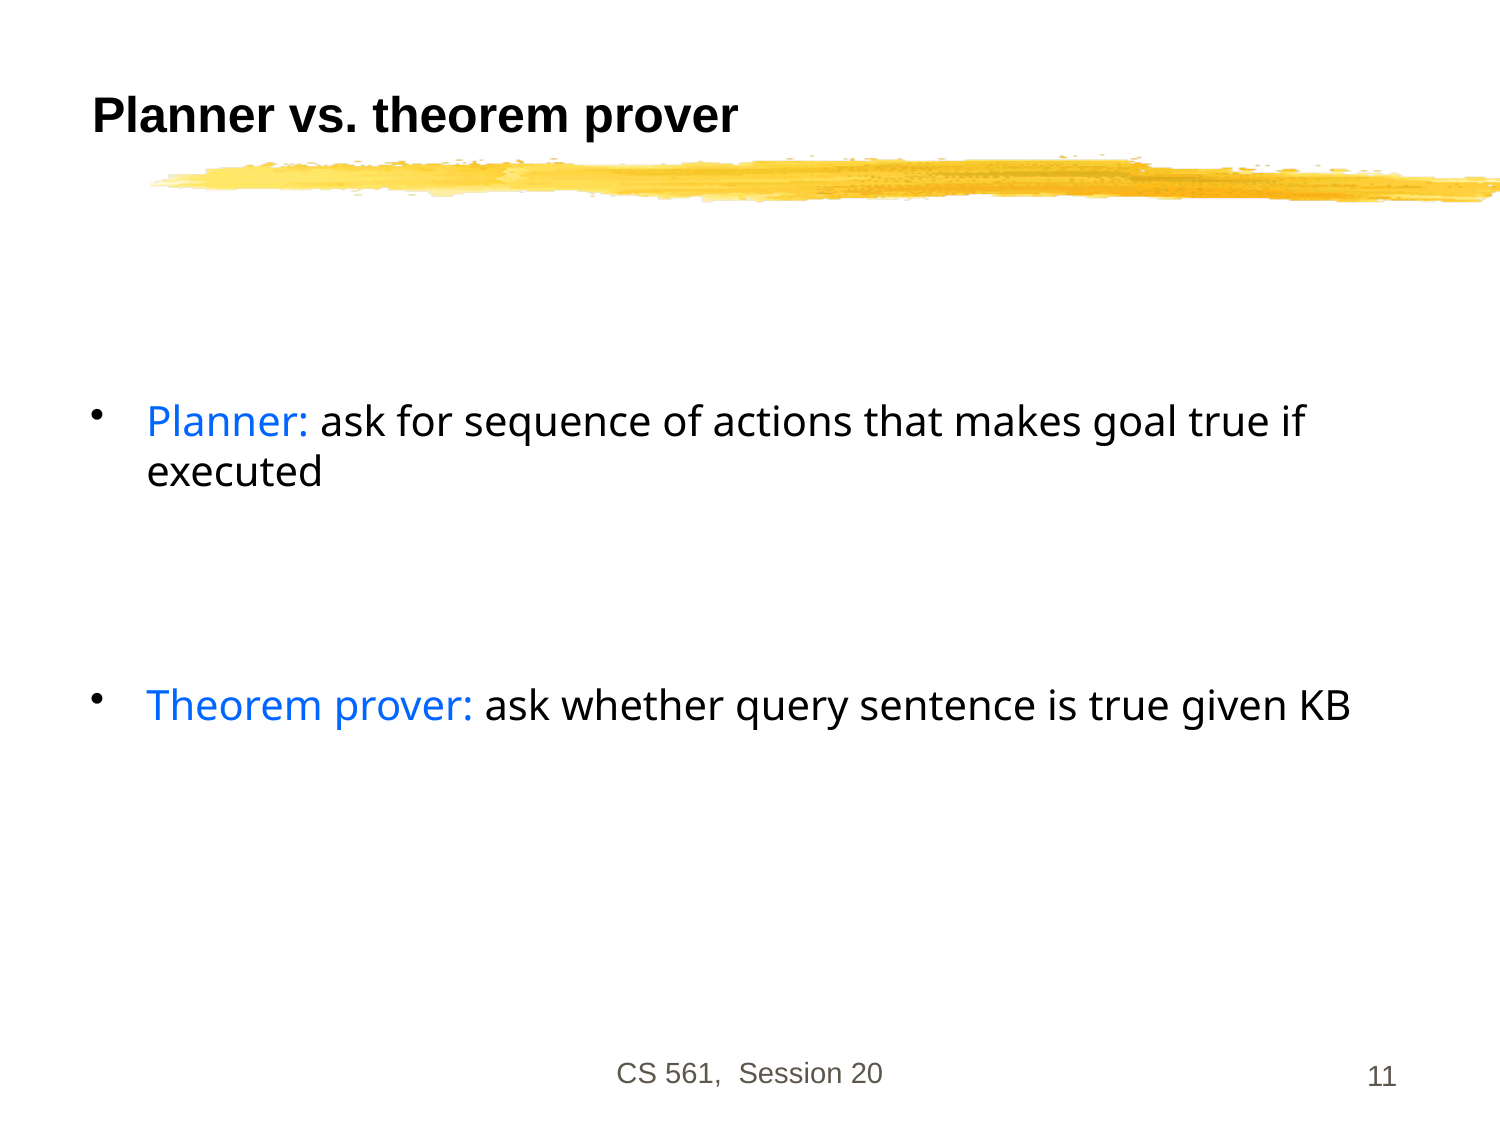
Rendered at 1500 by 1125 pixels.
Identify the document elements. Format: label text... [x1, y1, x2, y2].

title Planner vs. theorem prover [76, 37, 1415, 151]
slide_number 11 [1099, 1024, 1413, 1101]
footer CS 561, Session 20 [512, 1021, 988, 1098]
list Planner: ask for sequence of actions that makes goal true if executed Theorem prover: ask whether query sentence is true given KB [74, 212, 1451, 994]
picture [150, 149, 1500, 213]
